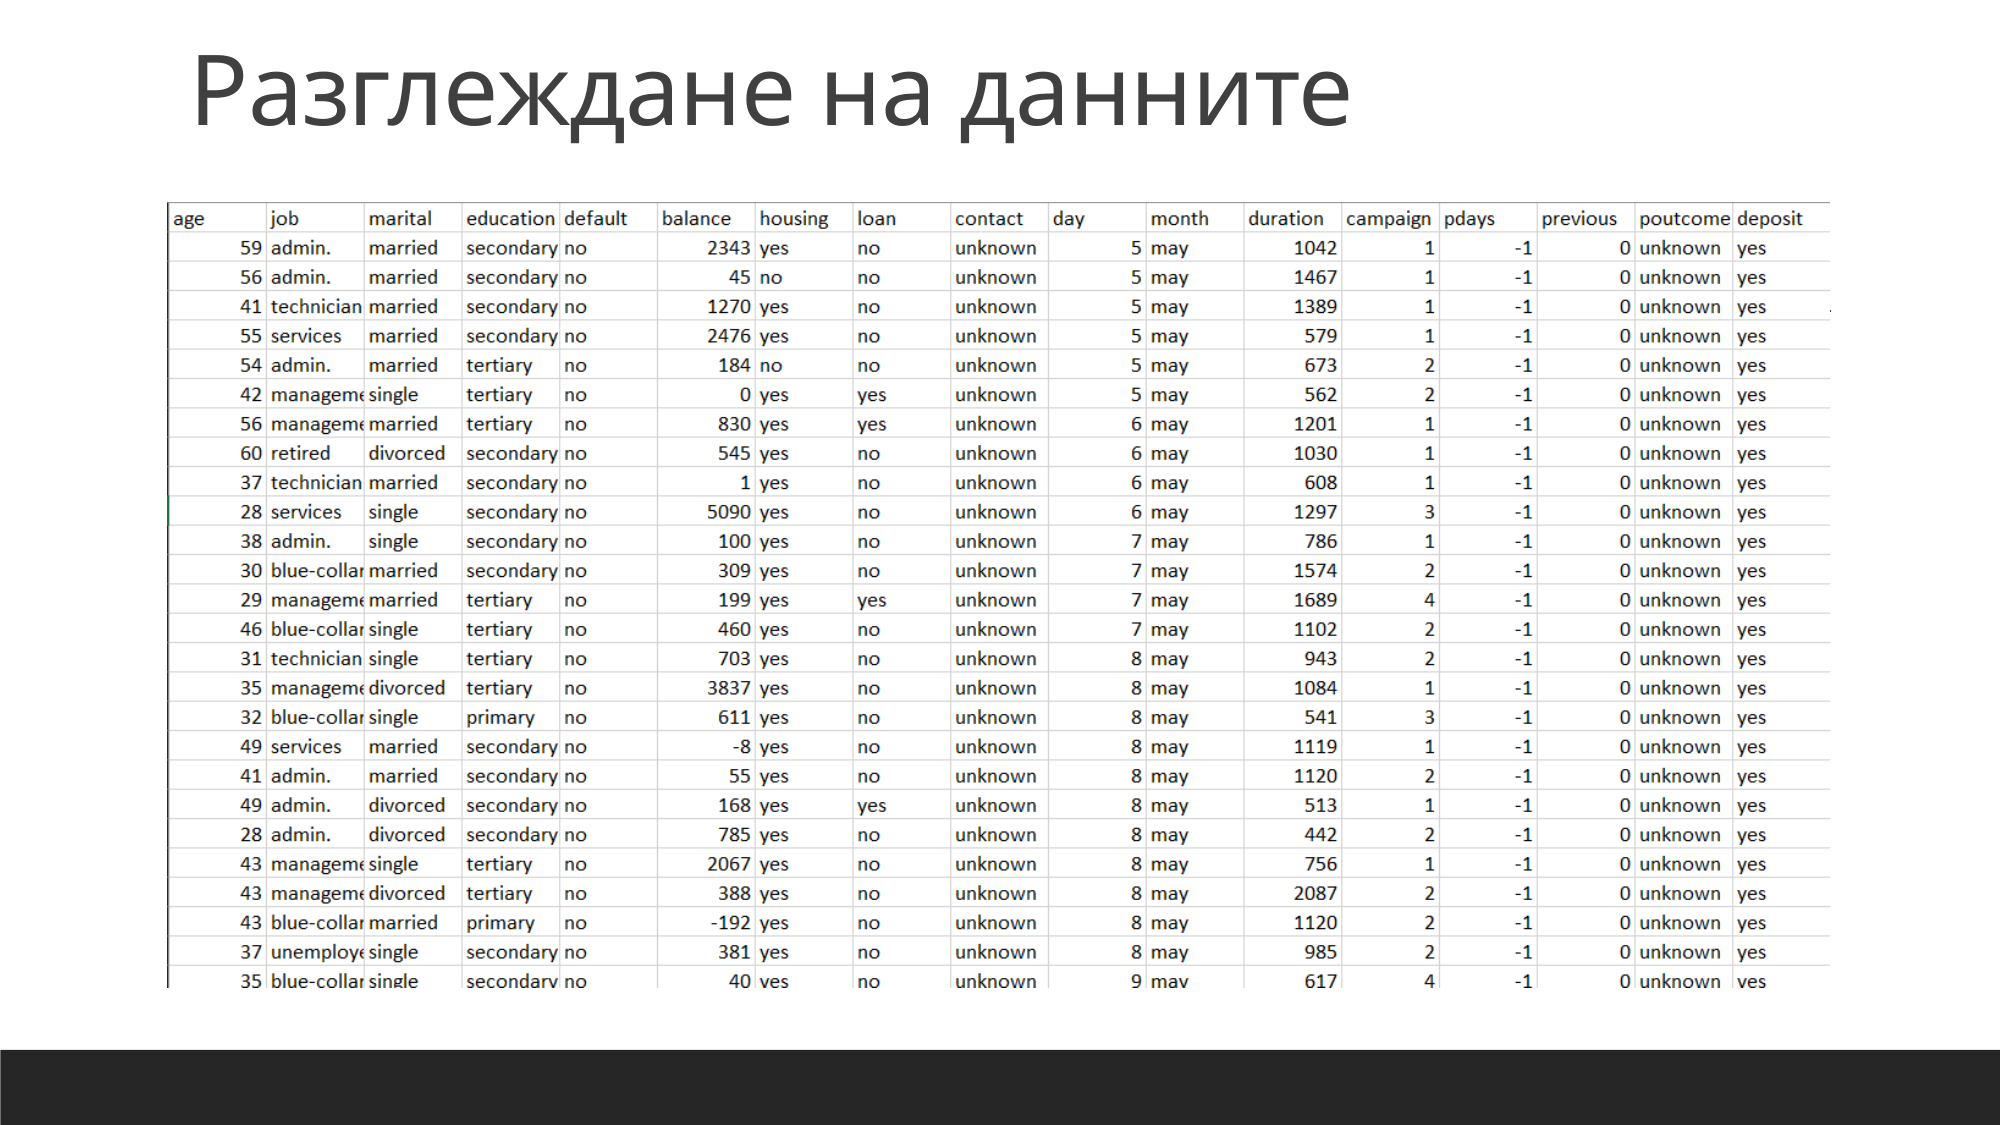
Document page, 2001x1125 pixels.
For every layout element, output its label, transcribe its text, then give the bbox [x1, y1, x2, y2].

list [166, 201, 1831, 988]
title Разглеждане на данните [174, 20, 1825, 155]
